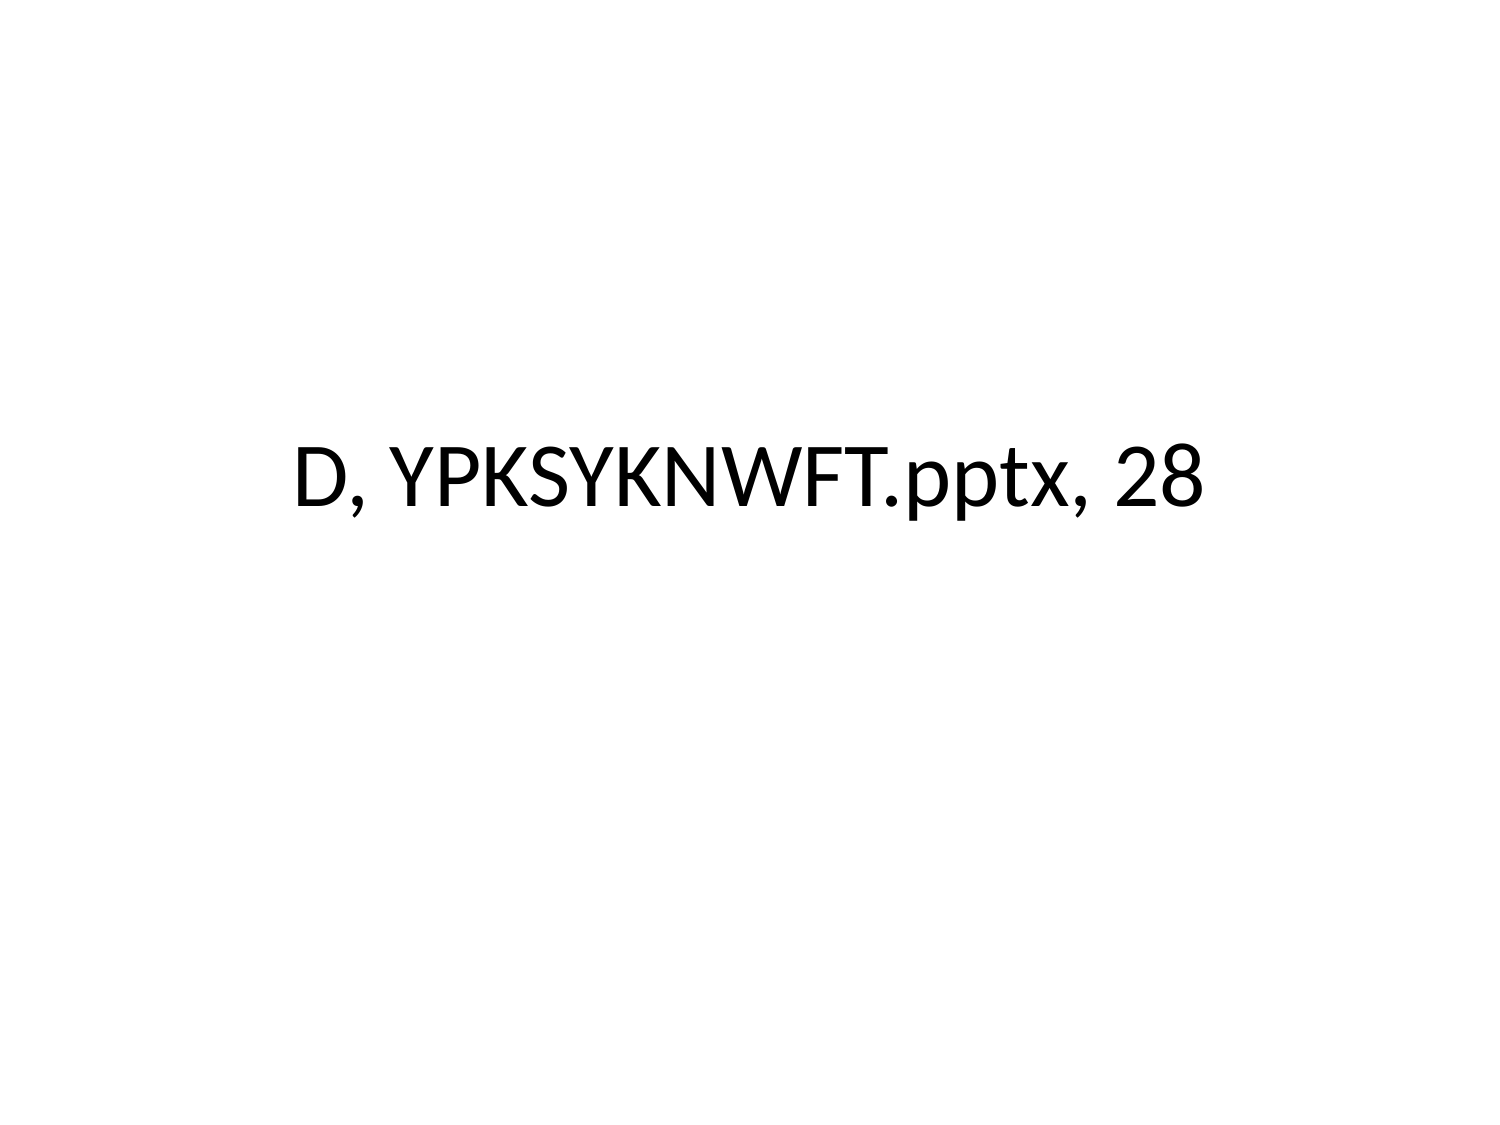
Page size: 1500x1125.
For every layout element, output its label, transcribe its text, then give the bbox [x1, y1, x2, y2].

title D, YPKSYKNWFT.pptx, 28 [112, 349, 1388, 591]
